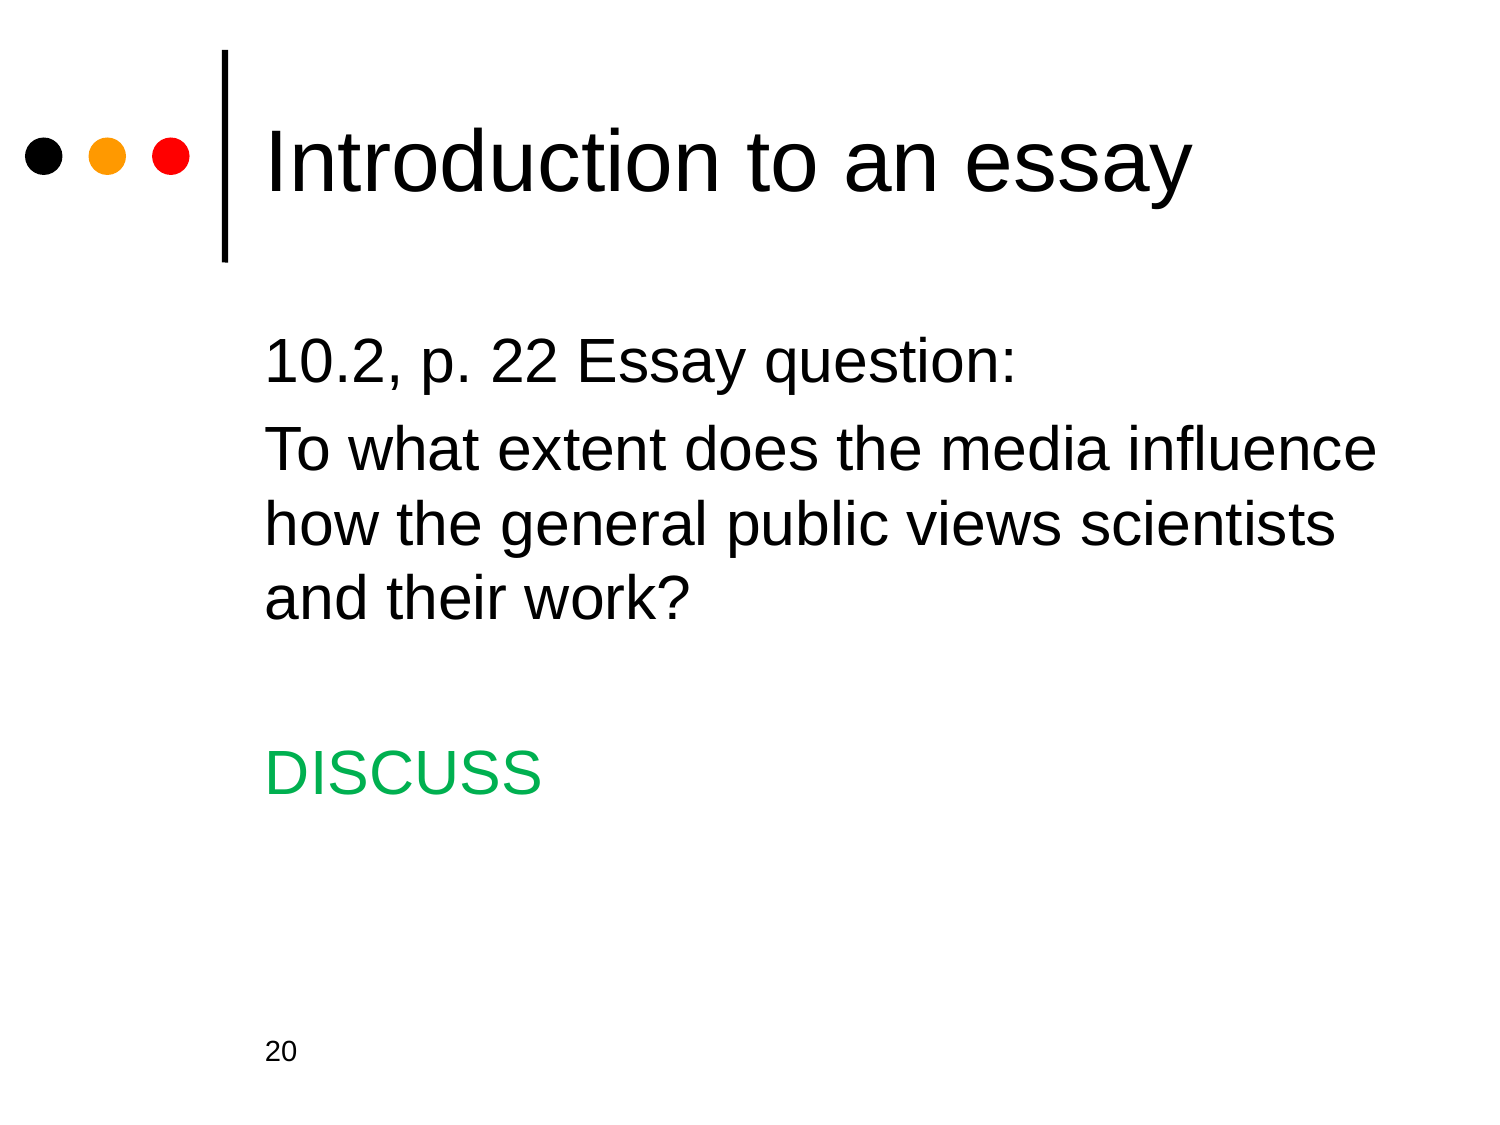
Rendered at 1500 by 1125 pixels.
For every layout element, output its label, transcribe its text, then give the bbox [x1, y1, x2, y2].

slide_number 20 [249, 1025, 463, 1100]
title Introduction to an essay [249, 31, 1400, 282]
list 10.2, p. 22 Essay question: To what extent does the media influence how the general public views scientists and their work? DISCUSS [249, 312, 1400, 988]
